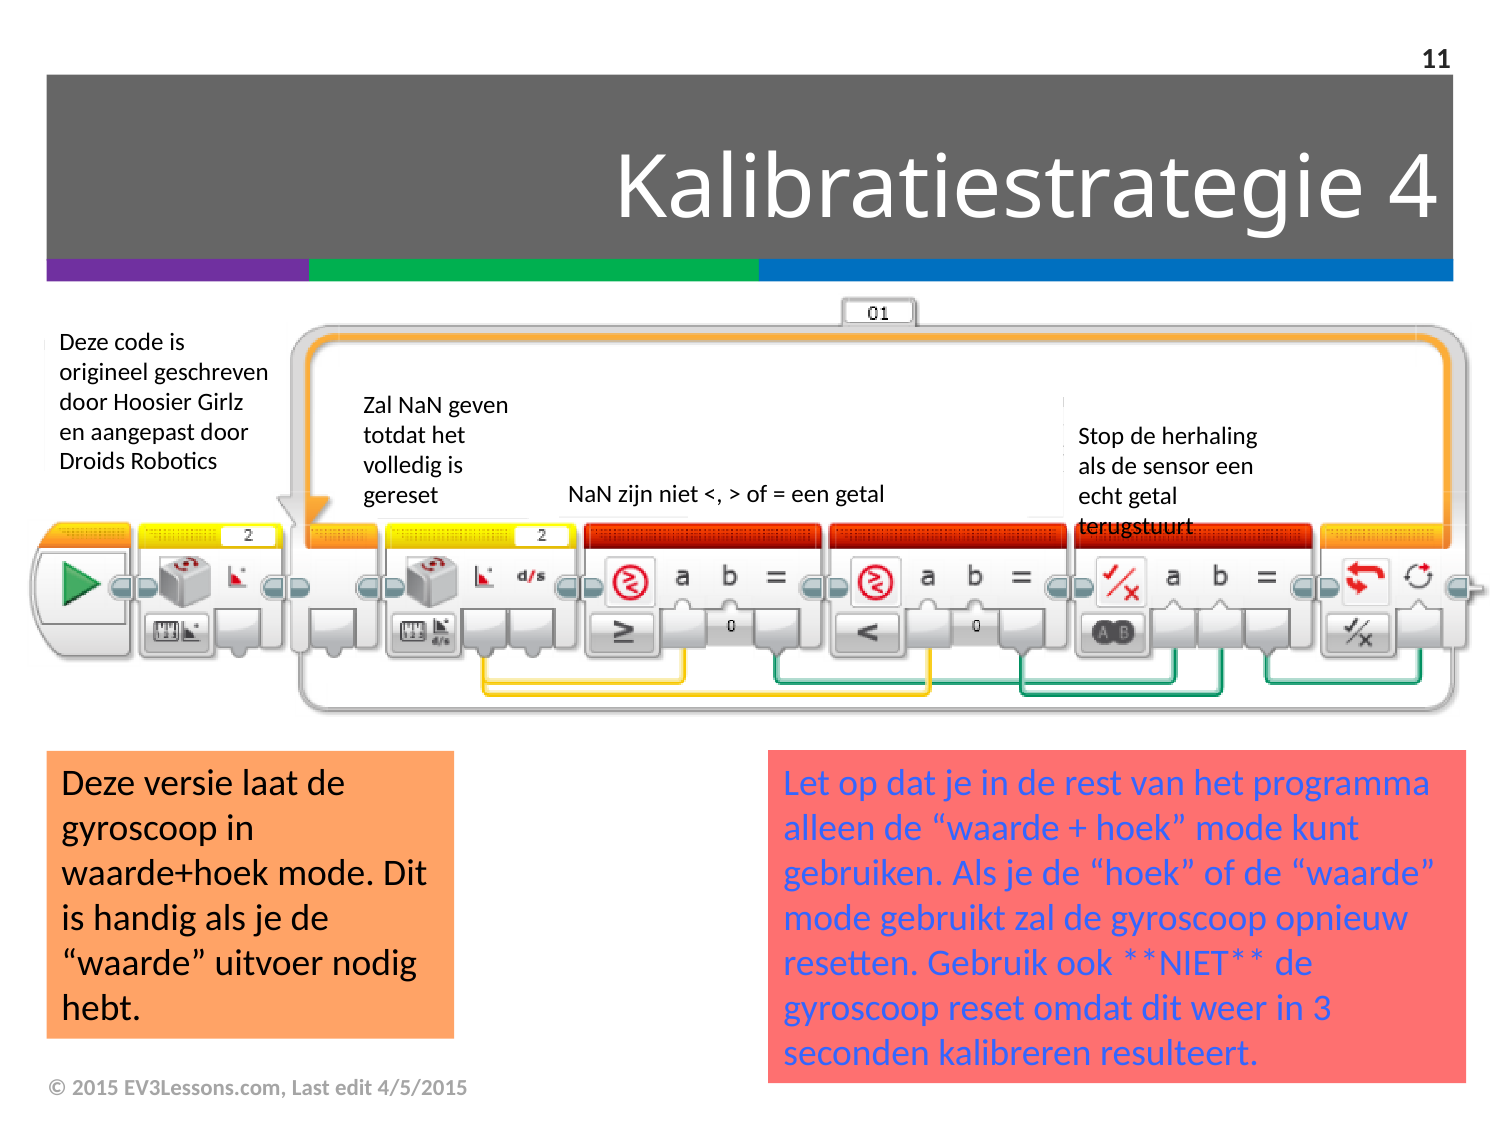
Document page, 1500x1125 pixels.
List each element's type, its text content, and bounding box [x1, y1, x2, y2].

text_box Let op dat je in de rest van het programma alleen de “waarde + hoek” mode kunt gebruiken. Als je de “hoek” of de “waarde” mode gebruikt zal de gyroscoop opnieuw resetten. Gebruik ook **NIET** de gyroscoop reset omdat dit weer in 3 seconden kalibreren resulteert. [768, 750, 1467, 1084]
footer © 2015 EV3Lessons.com, Last edit 4/5/2015 [32, 1055, 1038, 1116]
text_box Deze versie laat de gyroscoop in waarde+hoek mode. Dit is handig als je de “waarde” uitvoer nodig hebt. [46, 750, 455, 1039]
picture [0, 286, 1500, 727]
title Kalibratiestrategie 4 [46, 103, 1454, 263]
slide_number ‹#› [1362, 27, 1466, 87]
